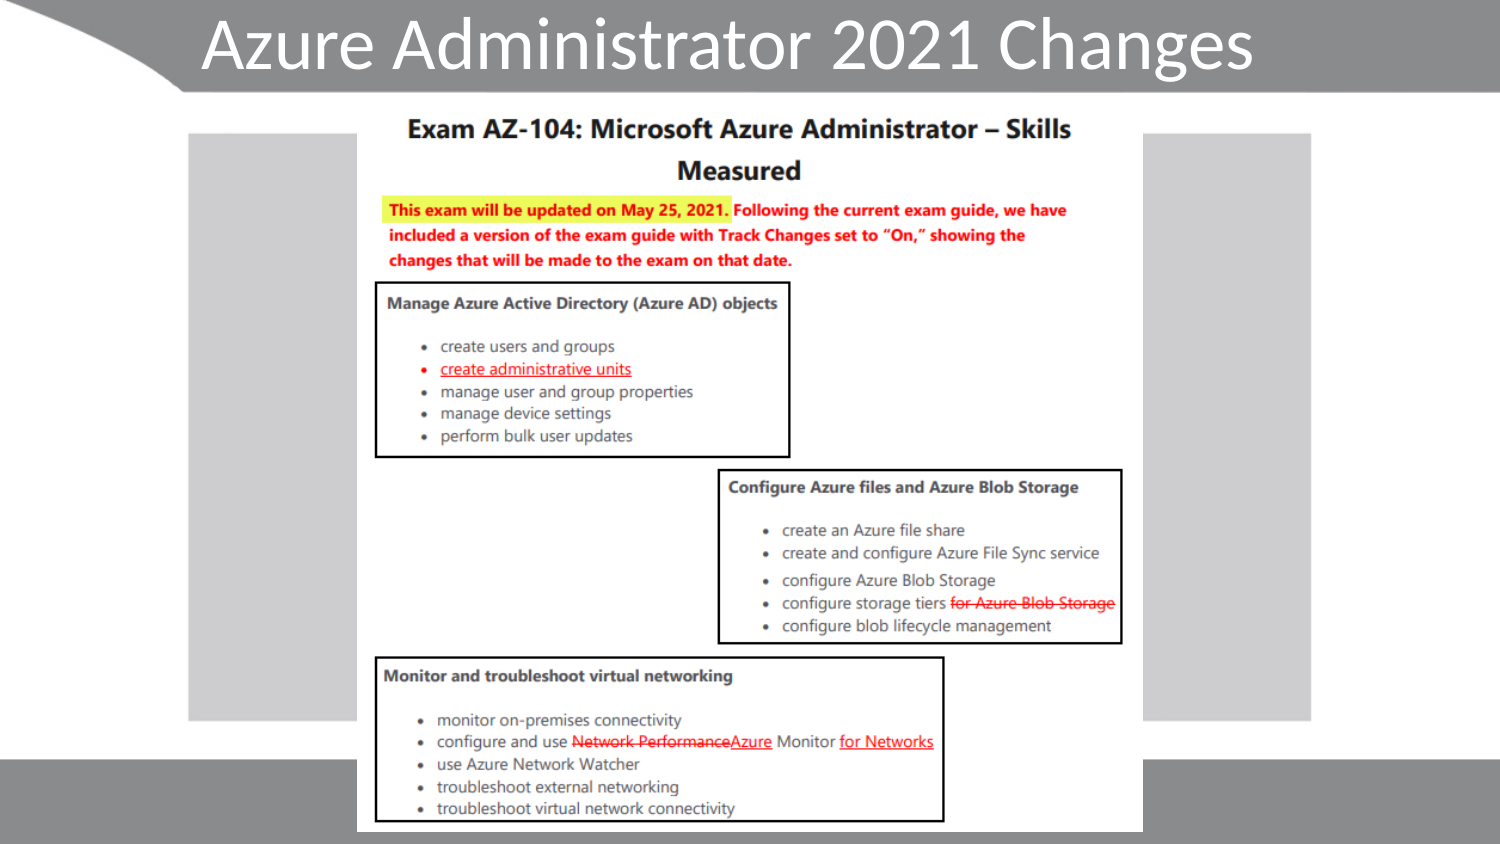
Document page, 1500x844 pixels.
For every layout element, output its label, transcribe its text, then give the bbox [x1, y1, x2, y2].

title Azure Administrator 2021 Changes [186, 0, 1425, 79]
picture [0, 0, 1500, 844]
